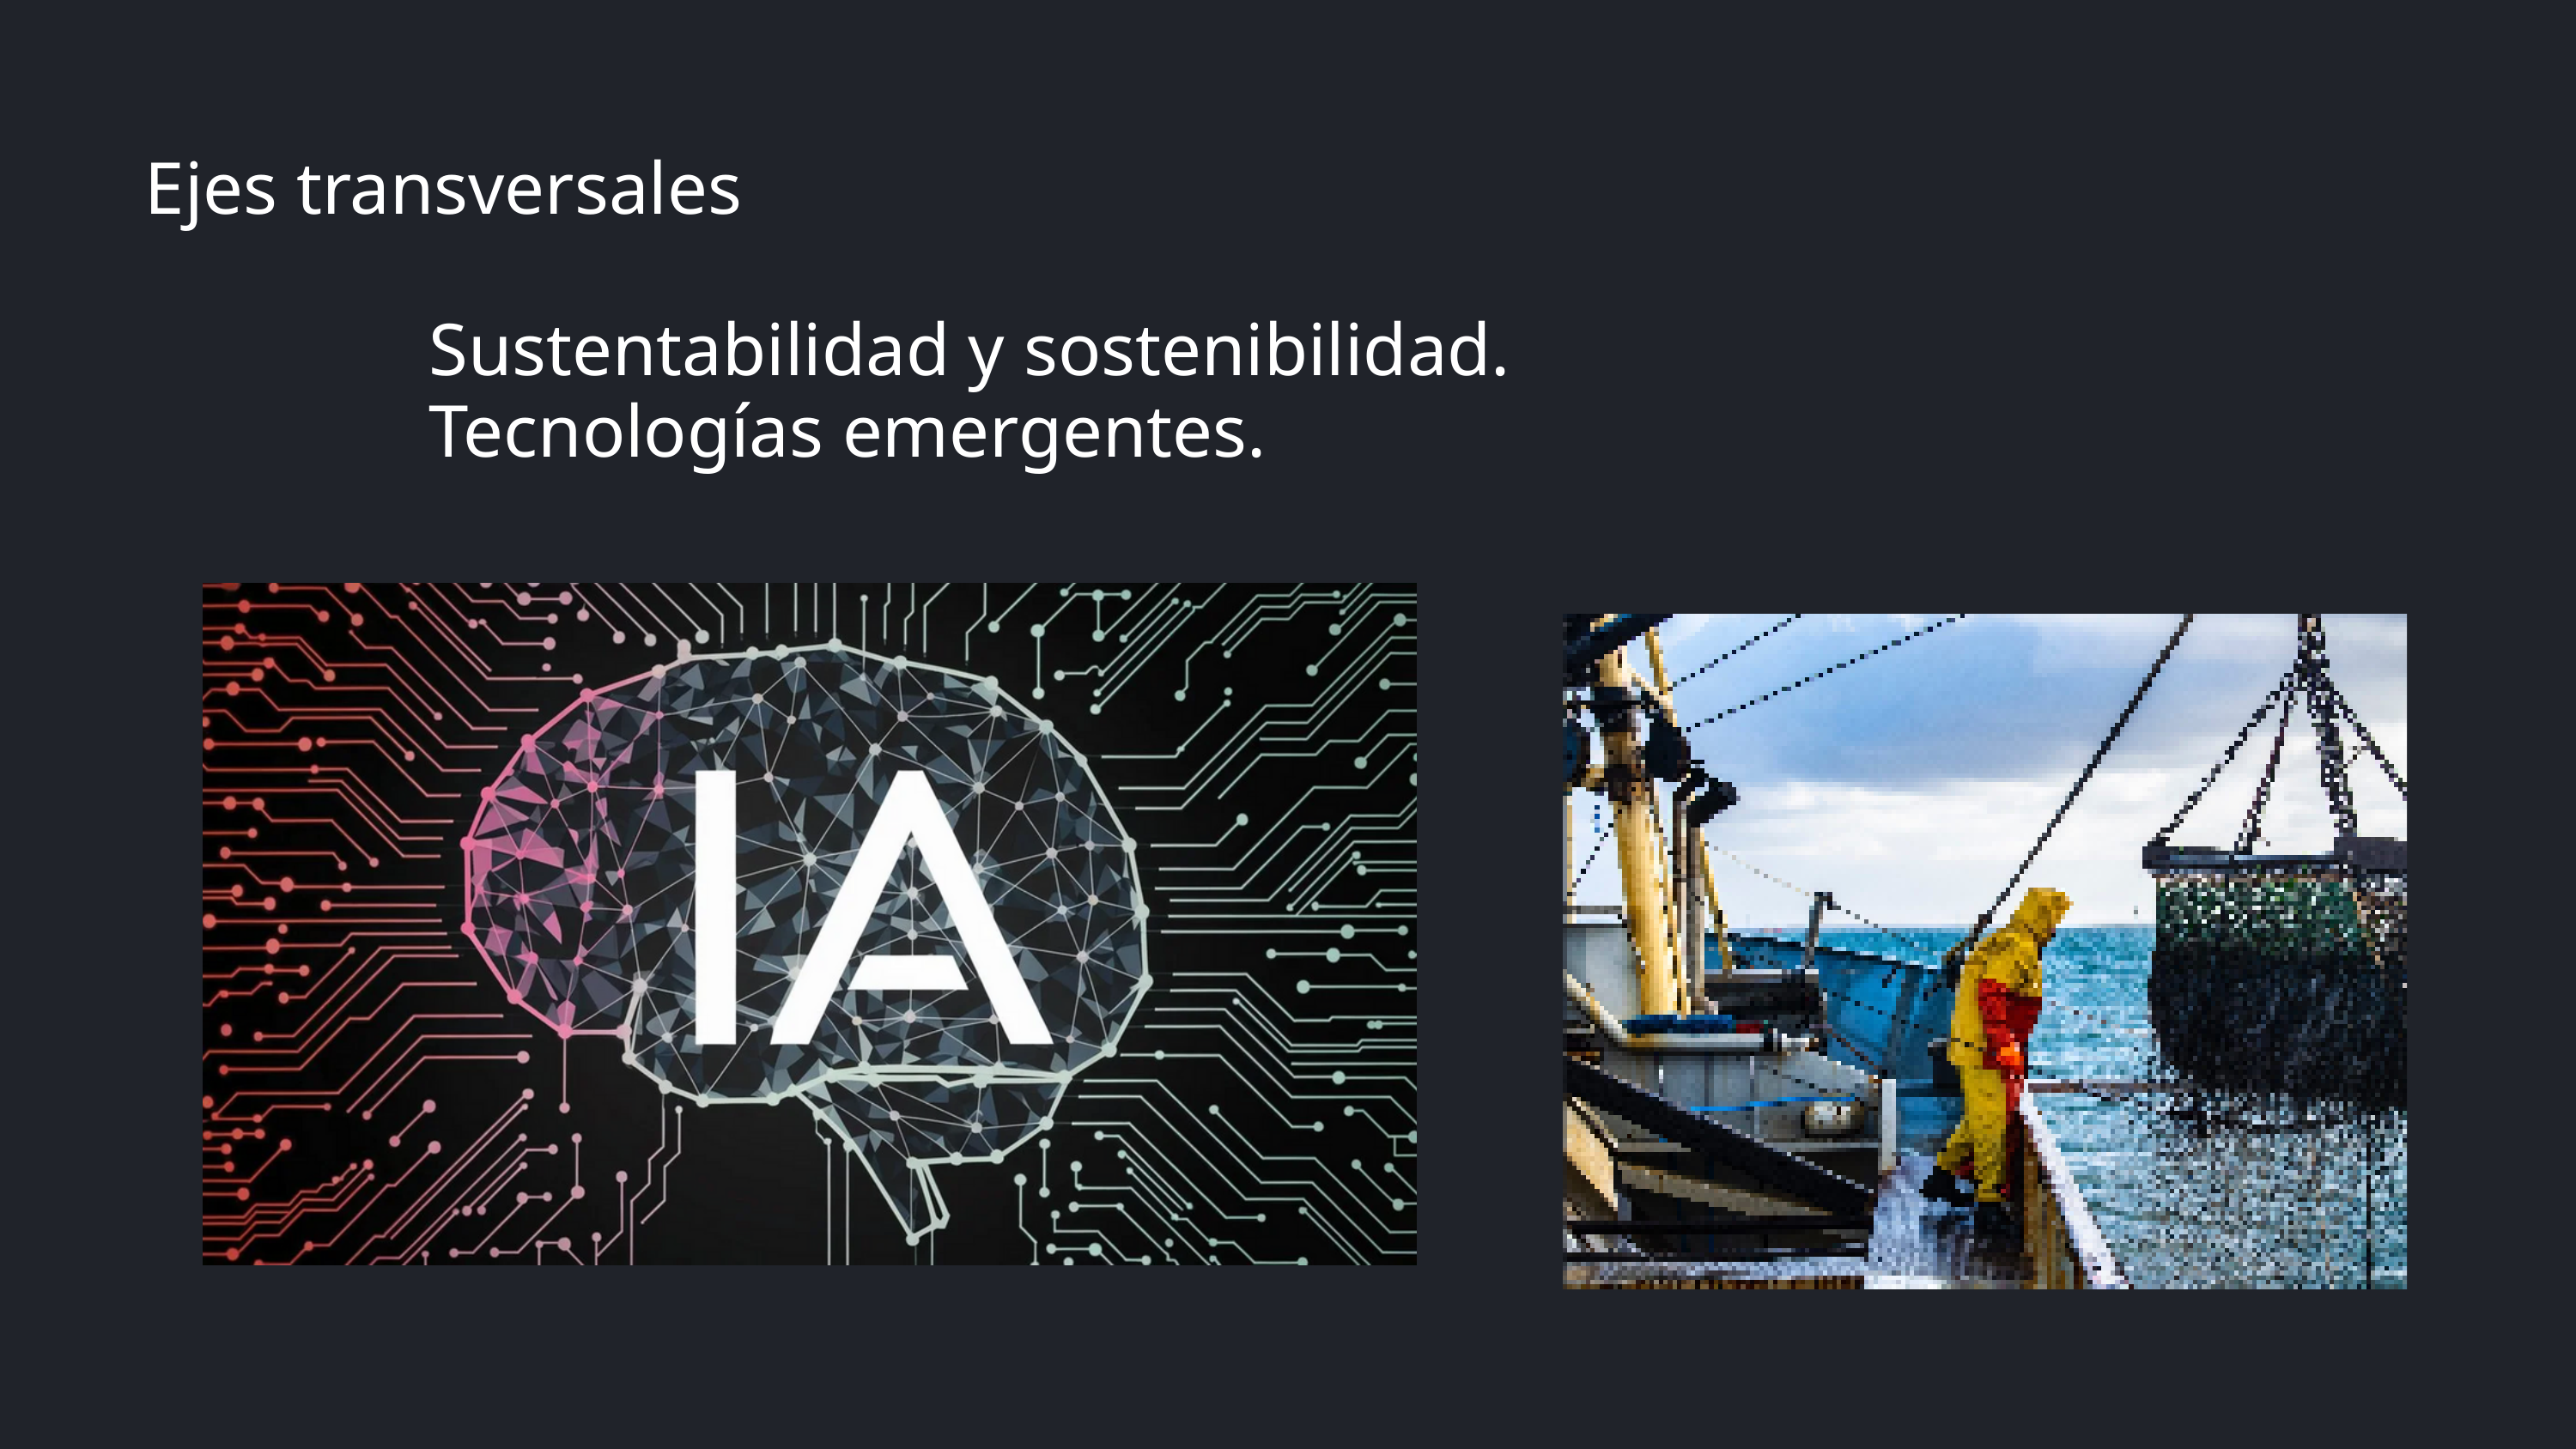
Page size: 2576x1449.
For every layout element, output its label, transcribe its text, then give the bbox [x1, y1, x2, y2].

text_box [202, 583, 1418, 1265]
text_box [1394, 614, 2408, 1289]
text_box Sustentabilidad y sostenibilidad. Tecnologías emergentes. [428, 307, 2148, 471]
text_box Ejes transversales [144, 147, 2234, 229]
